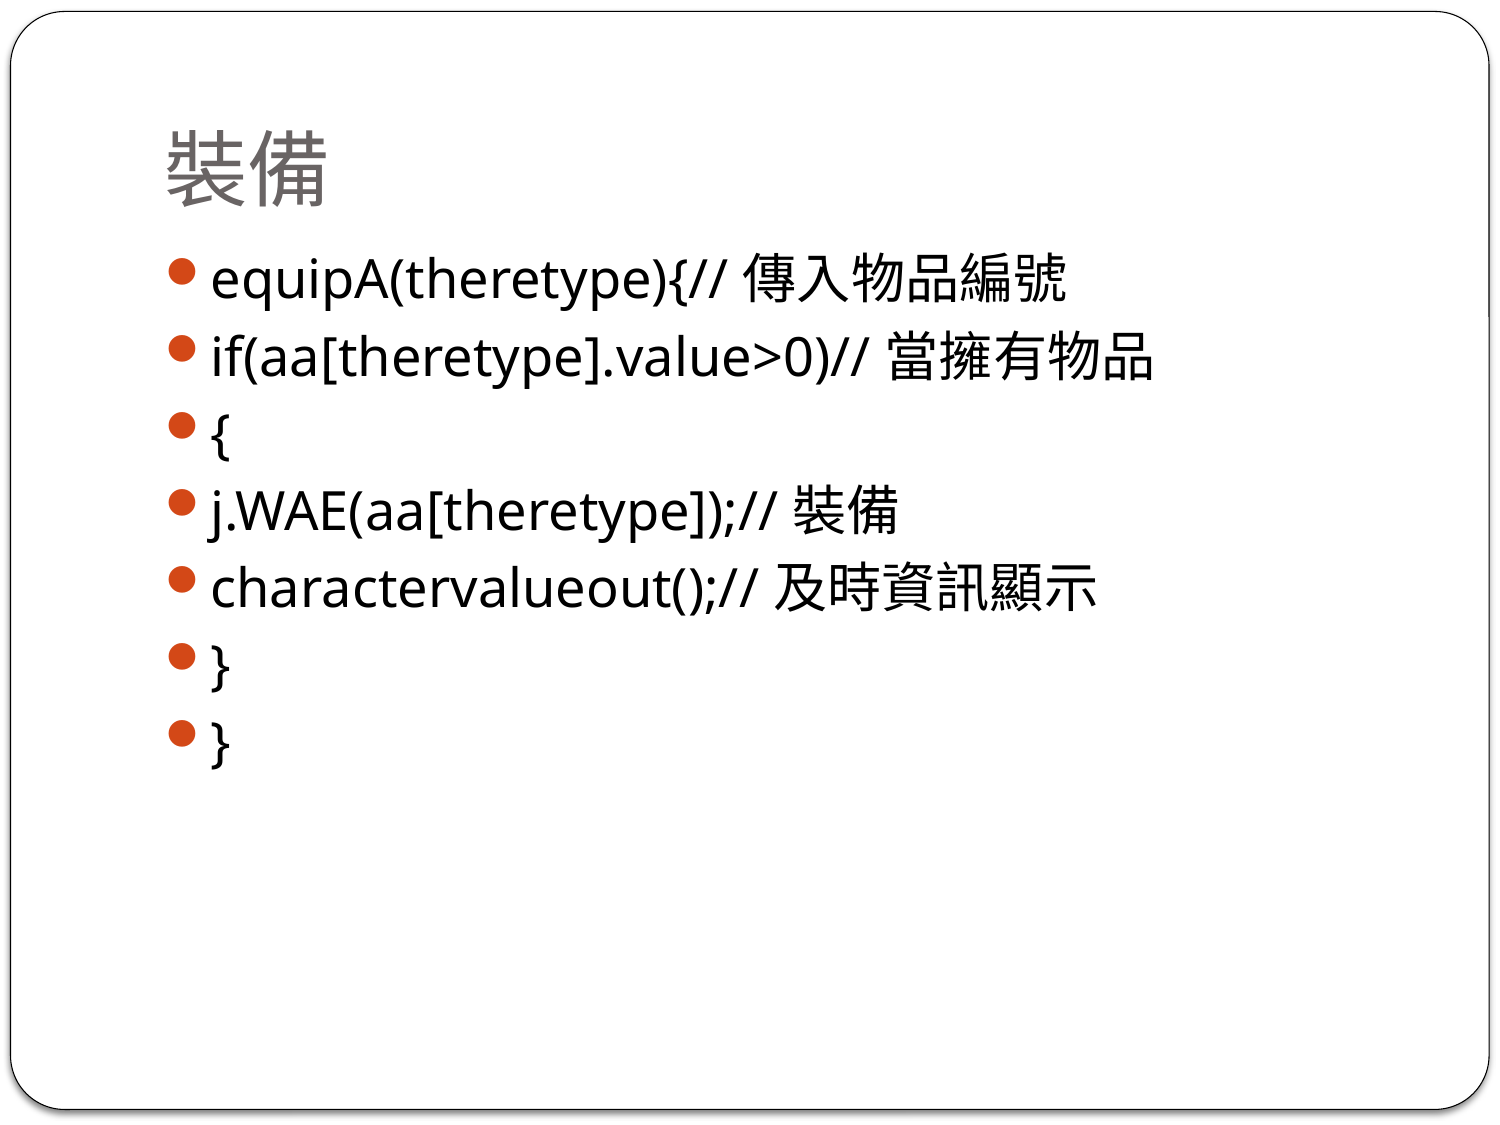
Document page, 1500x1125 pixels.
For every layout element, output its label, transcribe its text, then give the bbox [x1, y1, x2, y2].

list equipA(theretype){//傳入物品編號 if(aa[theretype].value>0)//當擁有物品 { j.WAE(aa[theretype]);//裝備 charactervalueout();//及時資訊顯示 } } [150, 237, 1425, 988]
title 裝備 [150, 45, 1425, 233]
